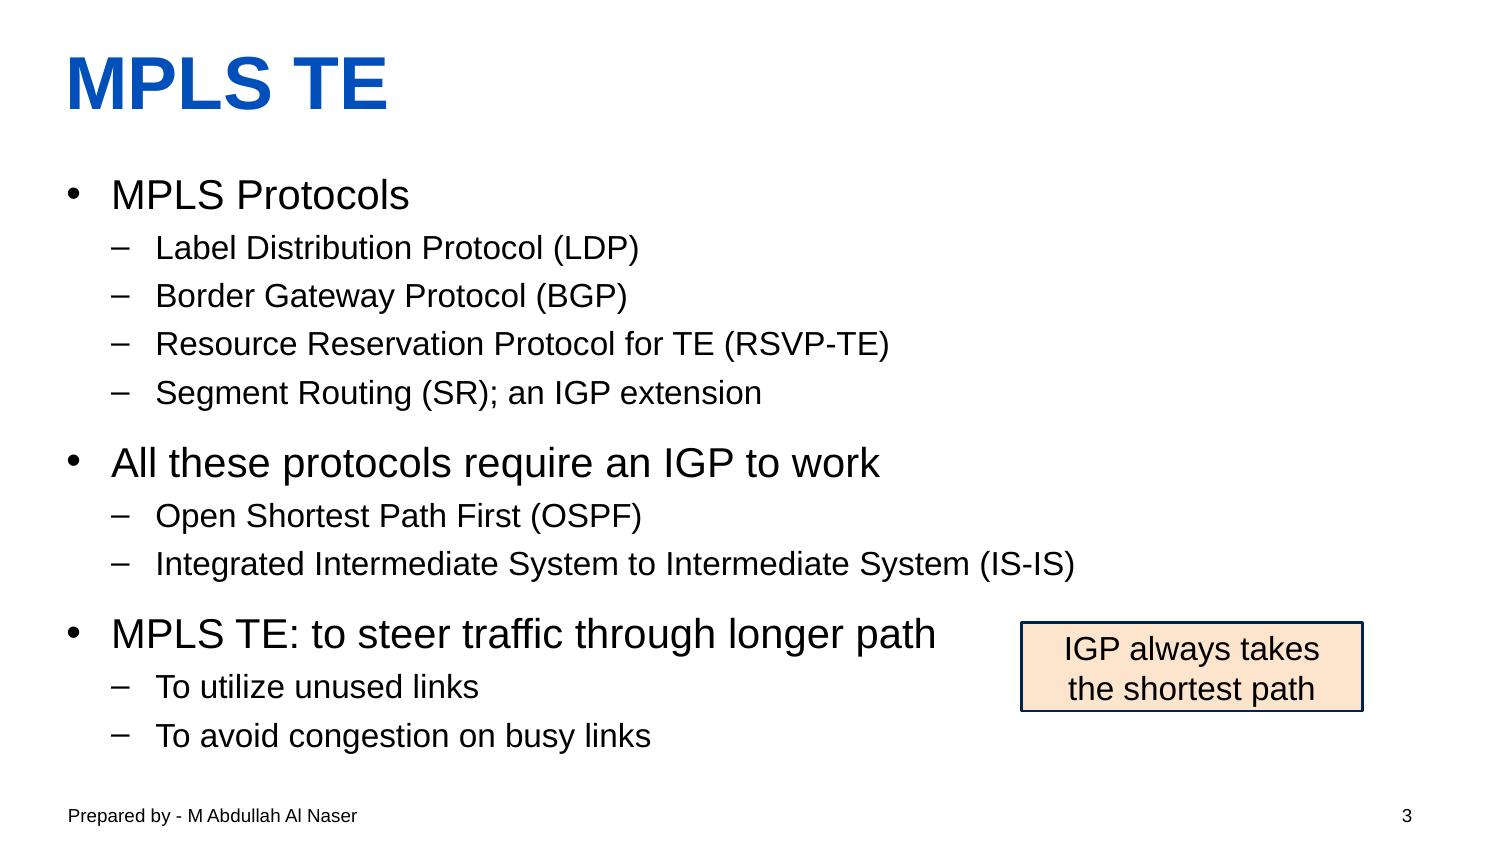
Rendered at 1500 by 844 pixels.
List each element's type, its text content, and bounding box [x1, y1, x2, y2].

list MPLS Protocols Label Distribution Protocol (LDP) Border Gateway Protocol (BGP) Resource Reservation Protocol for TE (RSVP-TE) Segment Routing (SR); an IGP extension All these protocols require an IGP to work Open Shortest Path First (OSPF) Integrated Intermediate System to Intermediate System (IS-IS) MPLS TE: to steer traffic through longer path To utilize unused links To avoid congestion on busy links [66, 167, 1437, 788]
text_box IGP always takes the shortest path [1020, 621, 1365, 713]
title MPLS TE [64, 9, 1436, 151]
